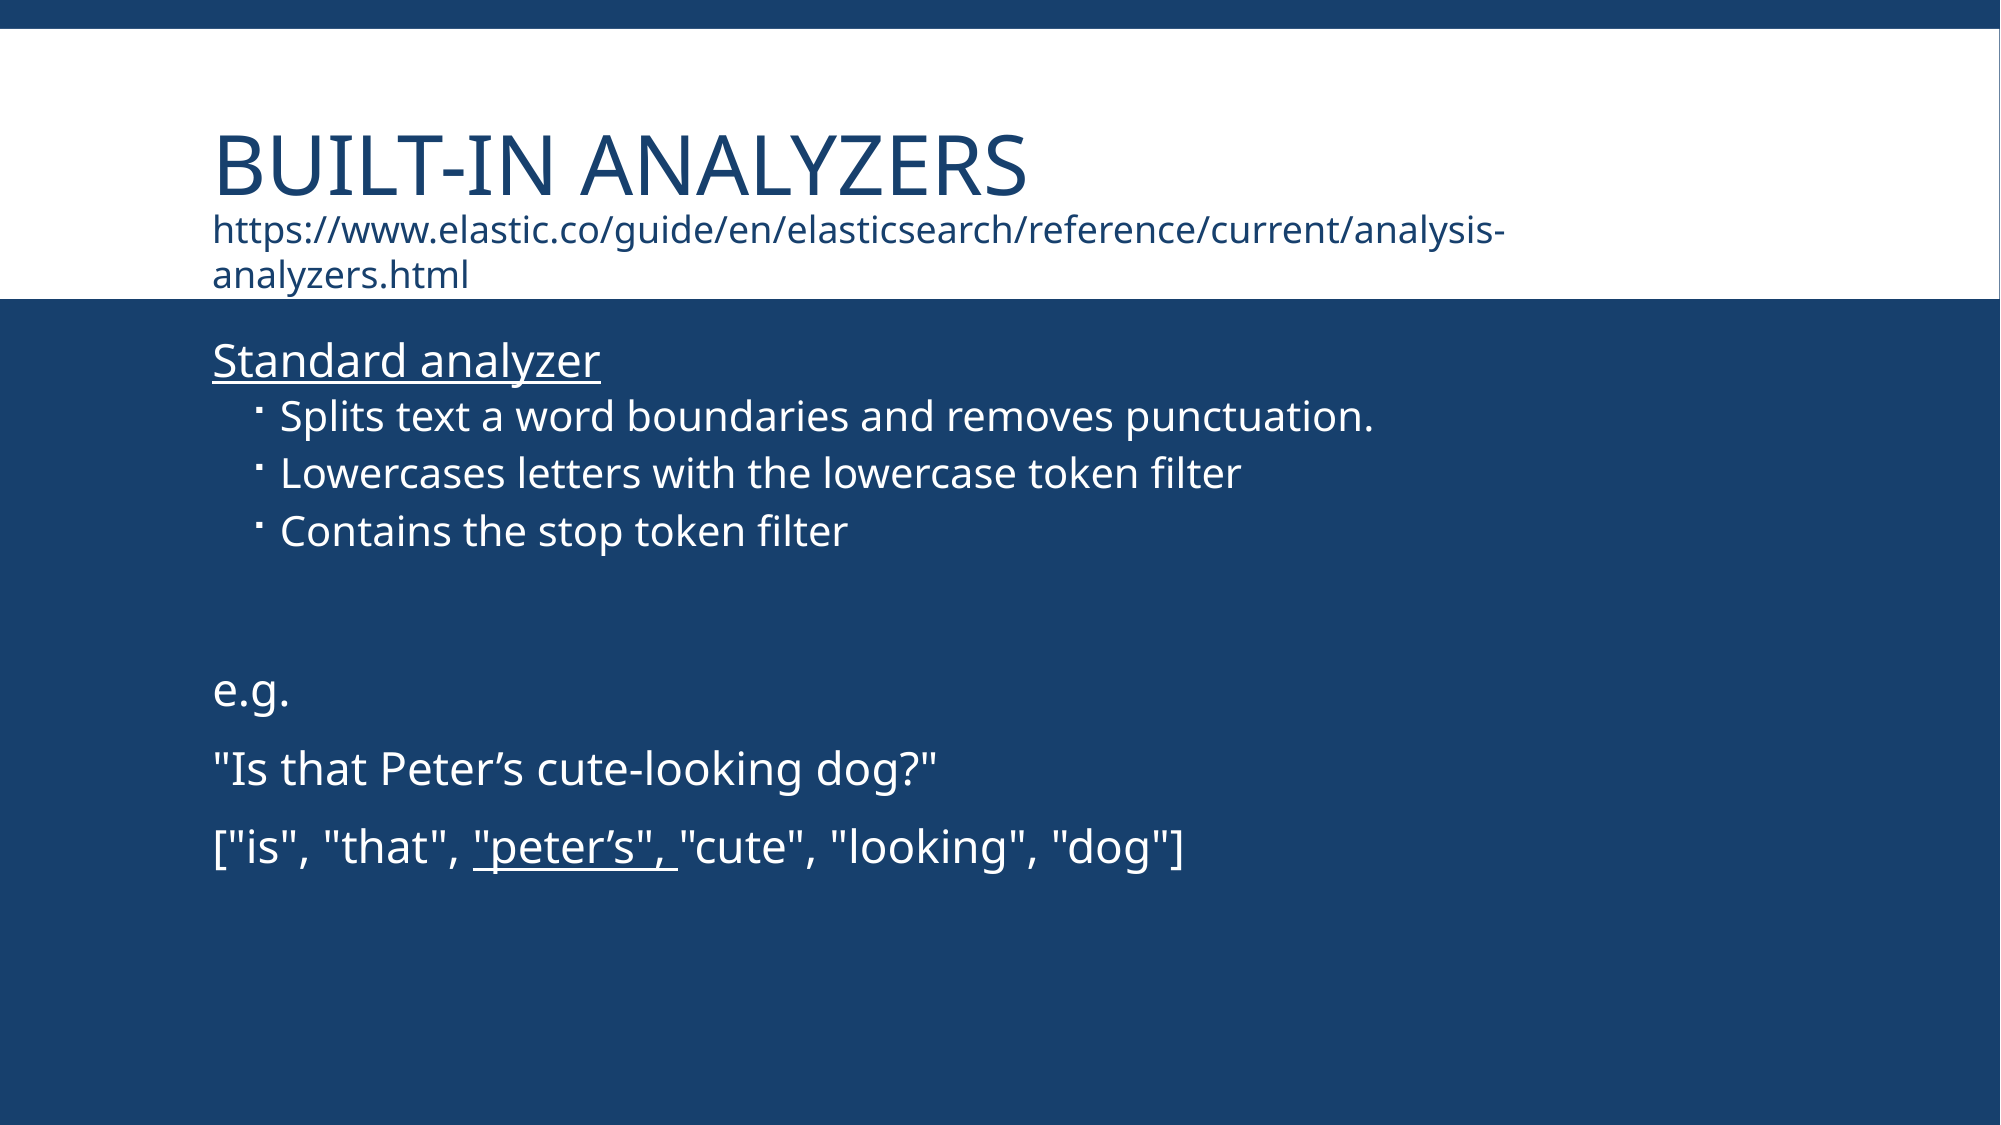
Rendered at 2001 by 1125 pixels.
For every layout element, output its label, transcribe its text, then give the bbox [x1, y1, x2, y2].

text_box https://www.elastic.co/guide/en/elasticsearch/reference/current/analysis-analyzers.html [197, 199, 1684, 304]
list Standard analyzer Splits text a word boundaries and removes punctuation. Lowercases letters with the lowercase token filter Contains the stop token filter e.g. "Is that Peter’s cute-looking dog?" ["is", "that", "peter’s", "cute", "looking", "dog"] [197, 329, 1803, 1020]
title Built-in analyzers [197, 46, 1803, 295]
